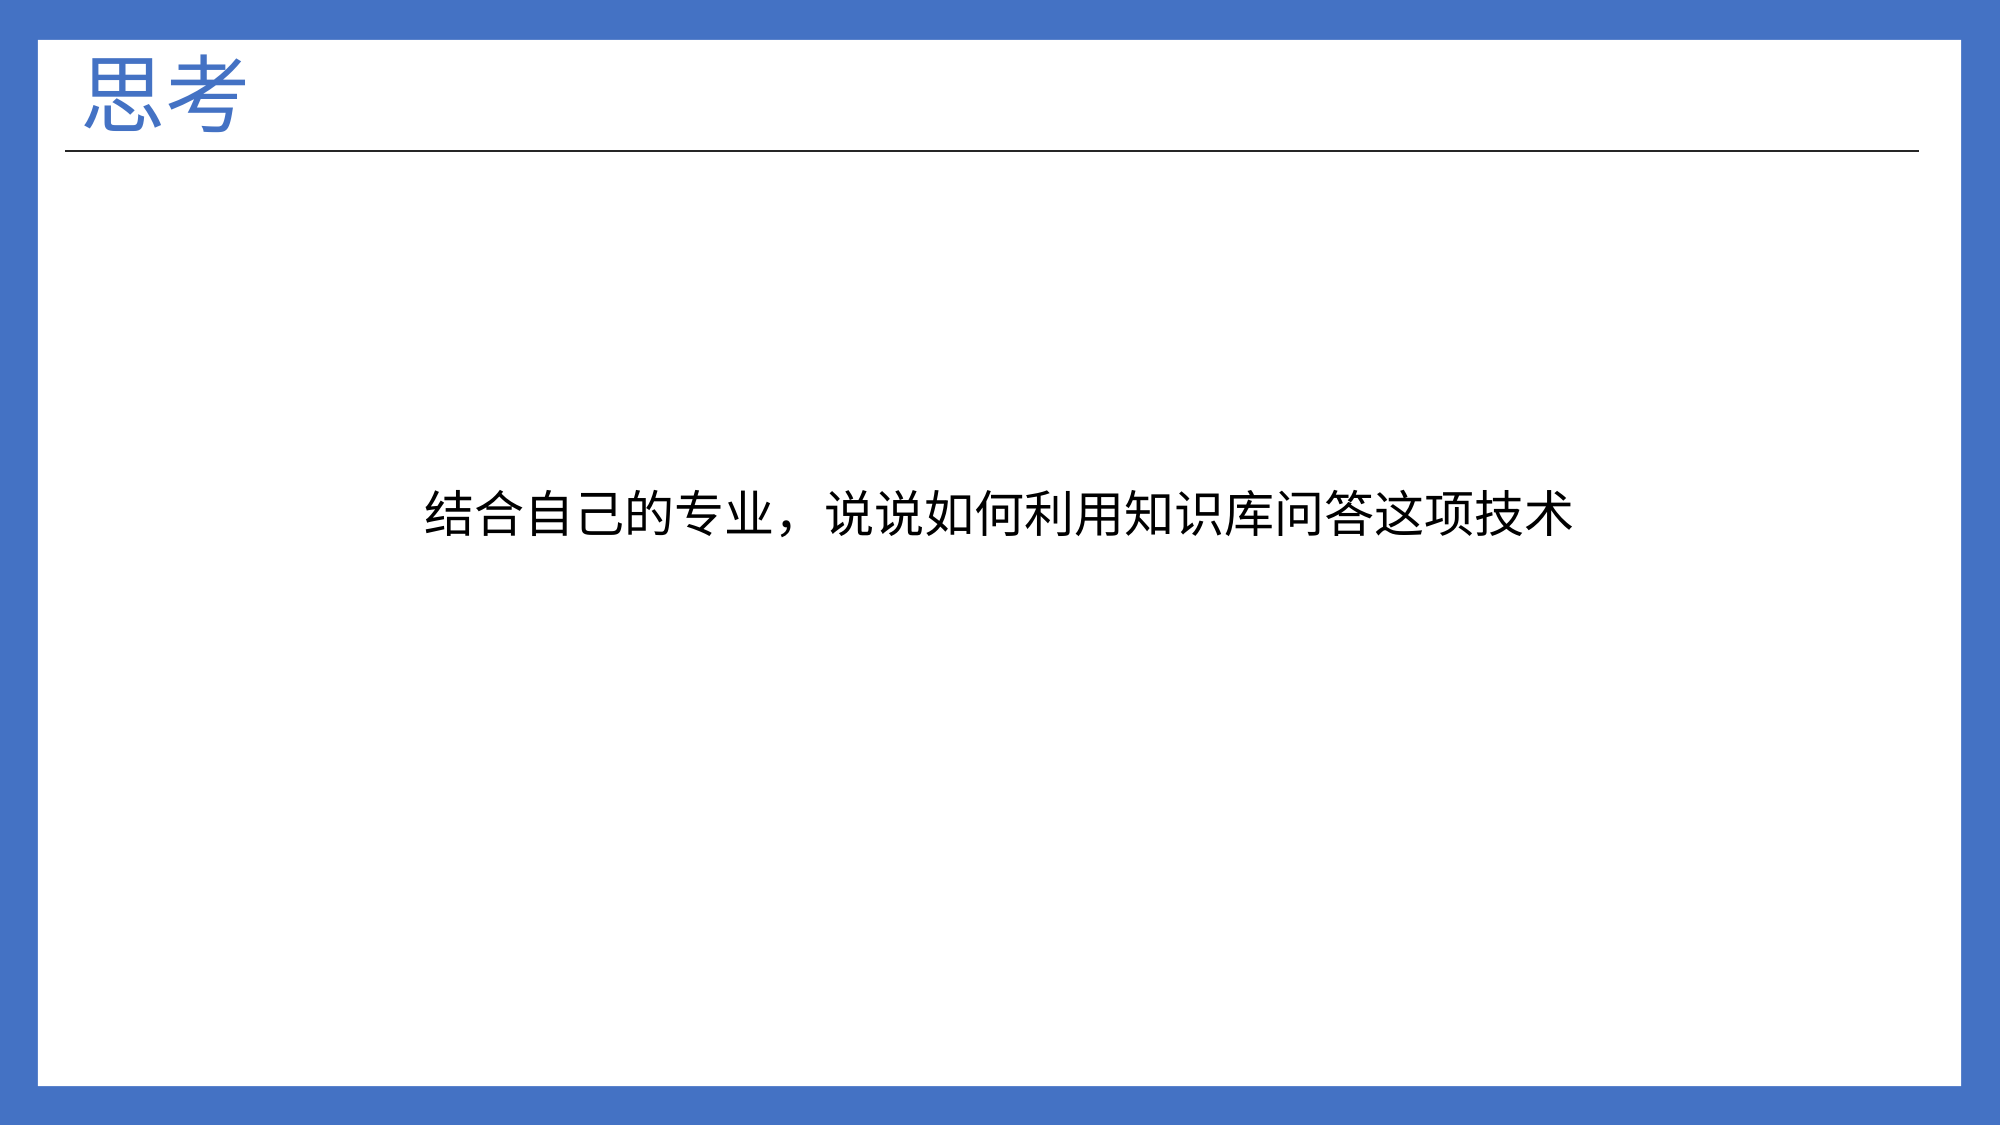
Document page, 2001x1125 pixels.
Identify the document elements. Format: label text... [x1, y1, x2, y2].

title 思考 [65, 45, 1920, 154]
text_box 结合自己的专业，说说如何利用知识库问答这项技术 [410, 475, 1590, 551]
